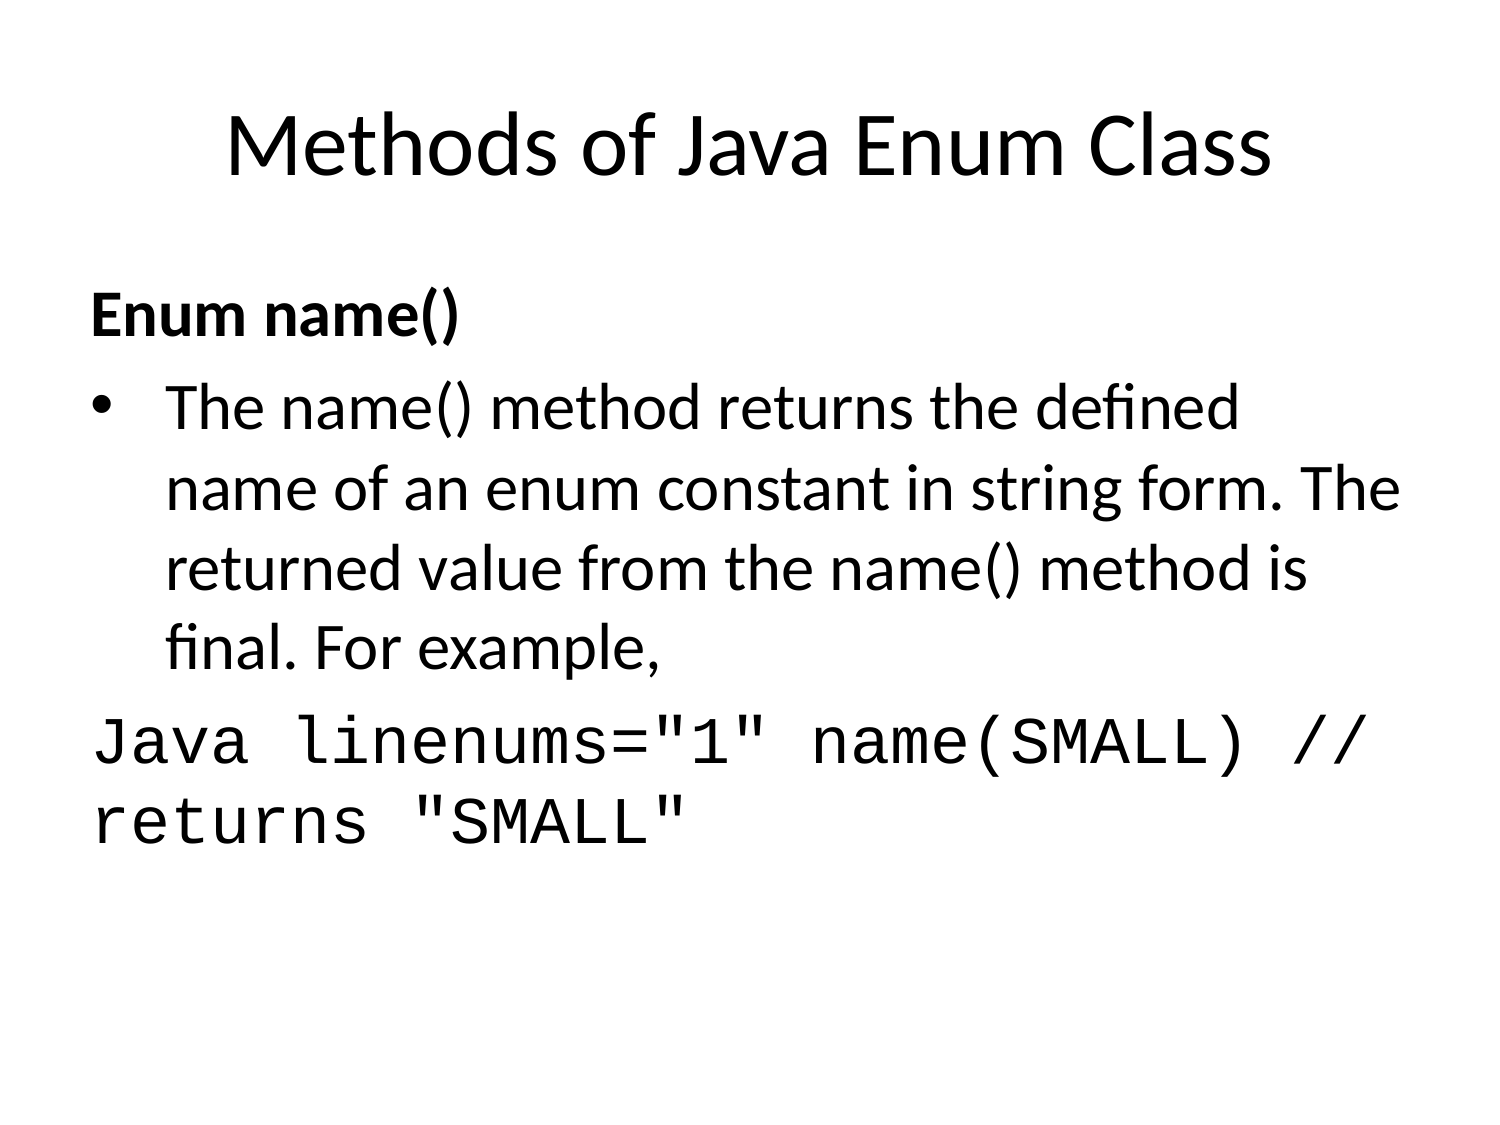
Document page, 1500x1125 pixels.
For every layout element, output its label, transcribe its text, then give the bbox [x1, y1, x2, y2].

title Methods of Java Enum Class [75, 45, 1425, 233]
list Enum name() The name() method returns the defined name of an enum constant in string form. The returned value from the name() method is final. For example, Java linenums="1" name(SMALL) // returns "SMALL" [75, 262, 1425, 1005]
